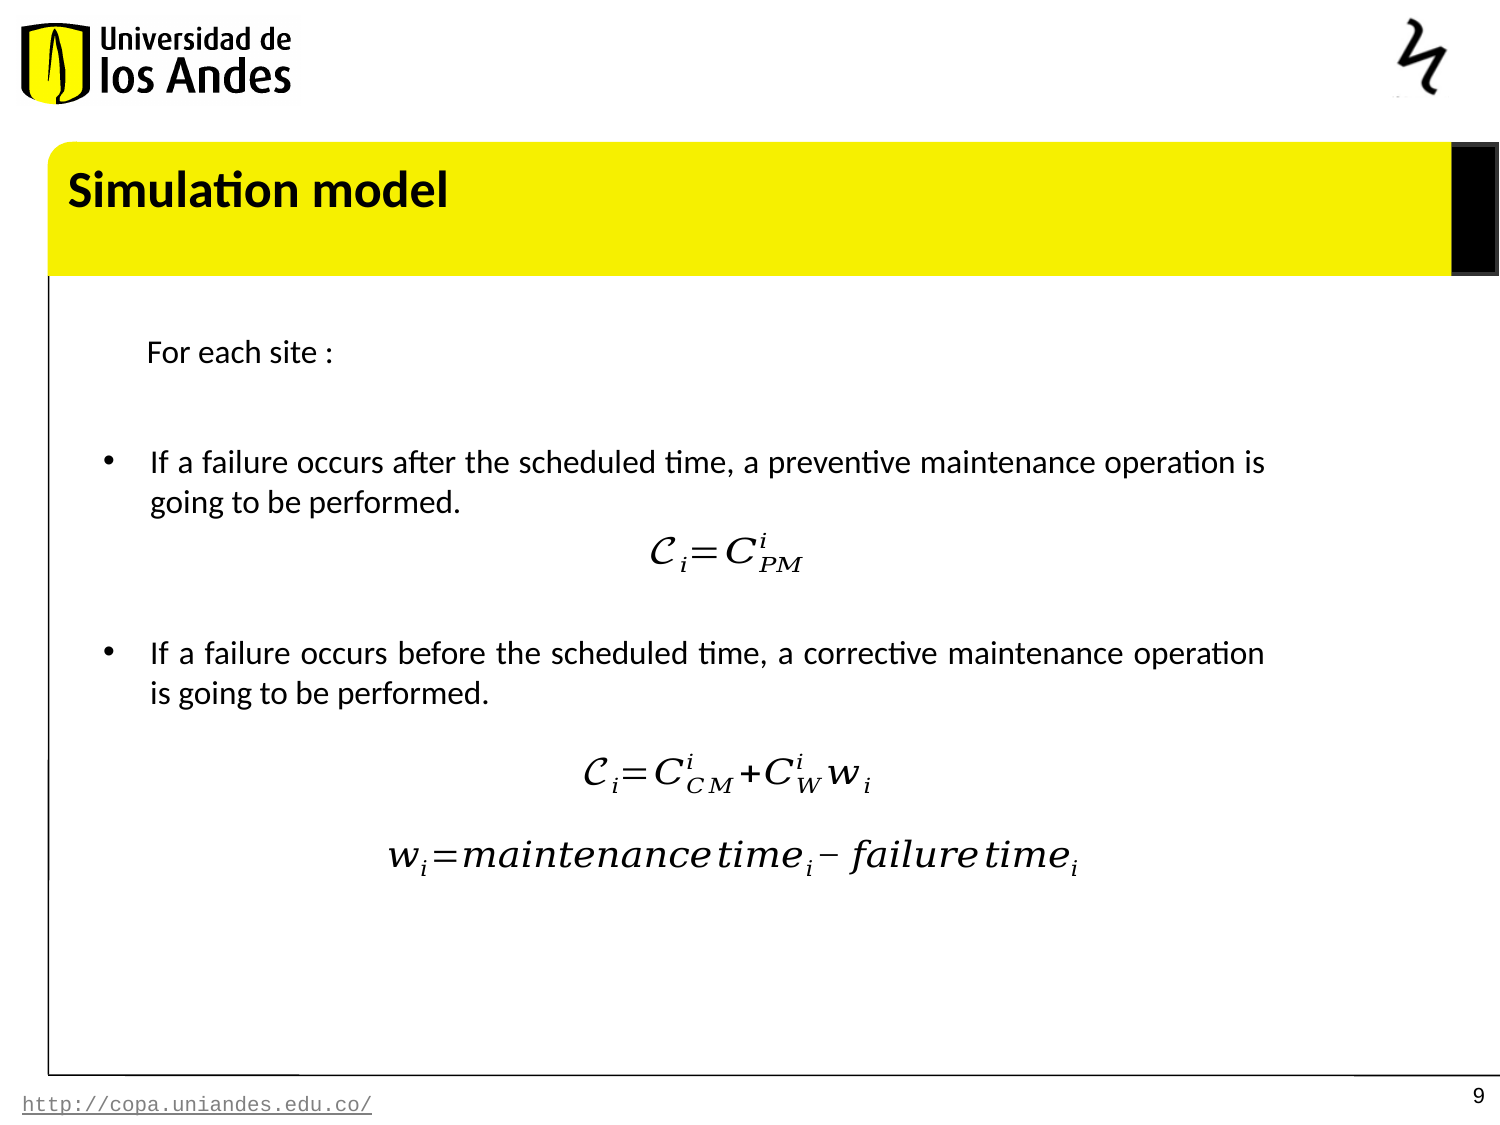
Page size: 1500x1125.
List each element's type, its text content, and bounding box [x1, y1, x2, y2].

picture [16, 15, 301, 106]
text_box If a failure occurs before the scheduled time, a corrective maintenance operation is going to be performed. [88, 583, 1282, 719]
title Simulation model [53, 148, 1425, 232]
text_box If a failure occurs after the scheduled time, a preventive maintenance operation is going to be performed. [88, 393, 1282, 528]
slide_number 9 [1149, 1065, 1500, 1125]
picture [1386, 7, 1450, 106]
